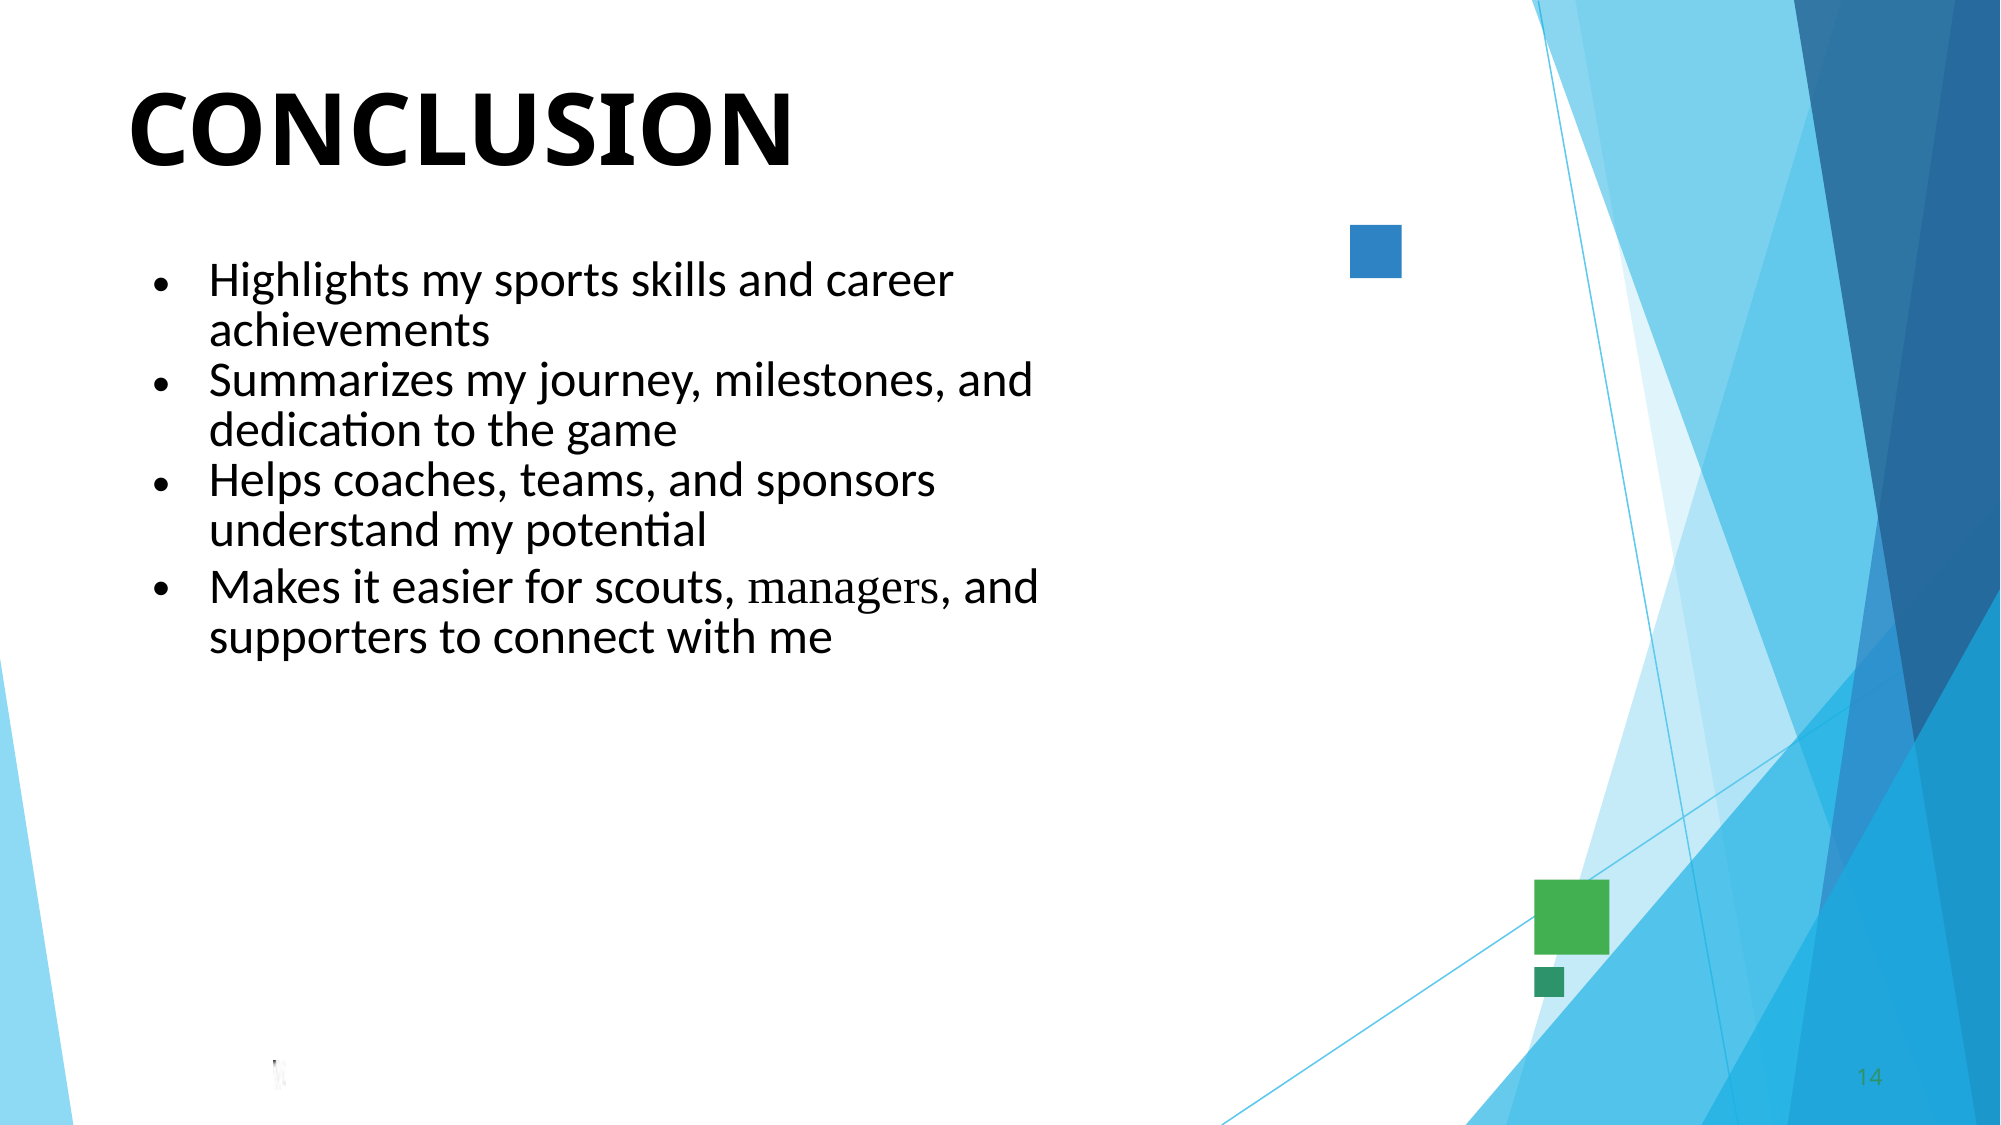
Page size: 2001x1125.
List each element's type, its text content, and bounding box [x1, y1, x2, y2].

text_box [1534, 879, 1610, 955]
picture [273, 1060, 287, 1091]
table_header Highlights my sports skills and career achievements Summarizes my journey, milestones, and dedication to the game Helps coaches, teams, and sponsors understand my potential Makes it easier for scouts, managers, and supporters to connect with me [137, 252, 1062, 807]
text_box [1350, 224, 1402, 279]
text_box [1534, 967, 1565, 997]
text_box 14 [1849, 1061, 1888, 1095]
title CONCLUSION [123, 63, 875, 254]
